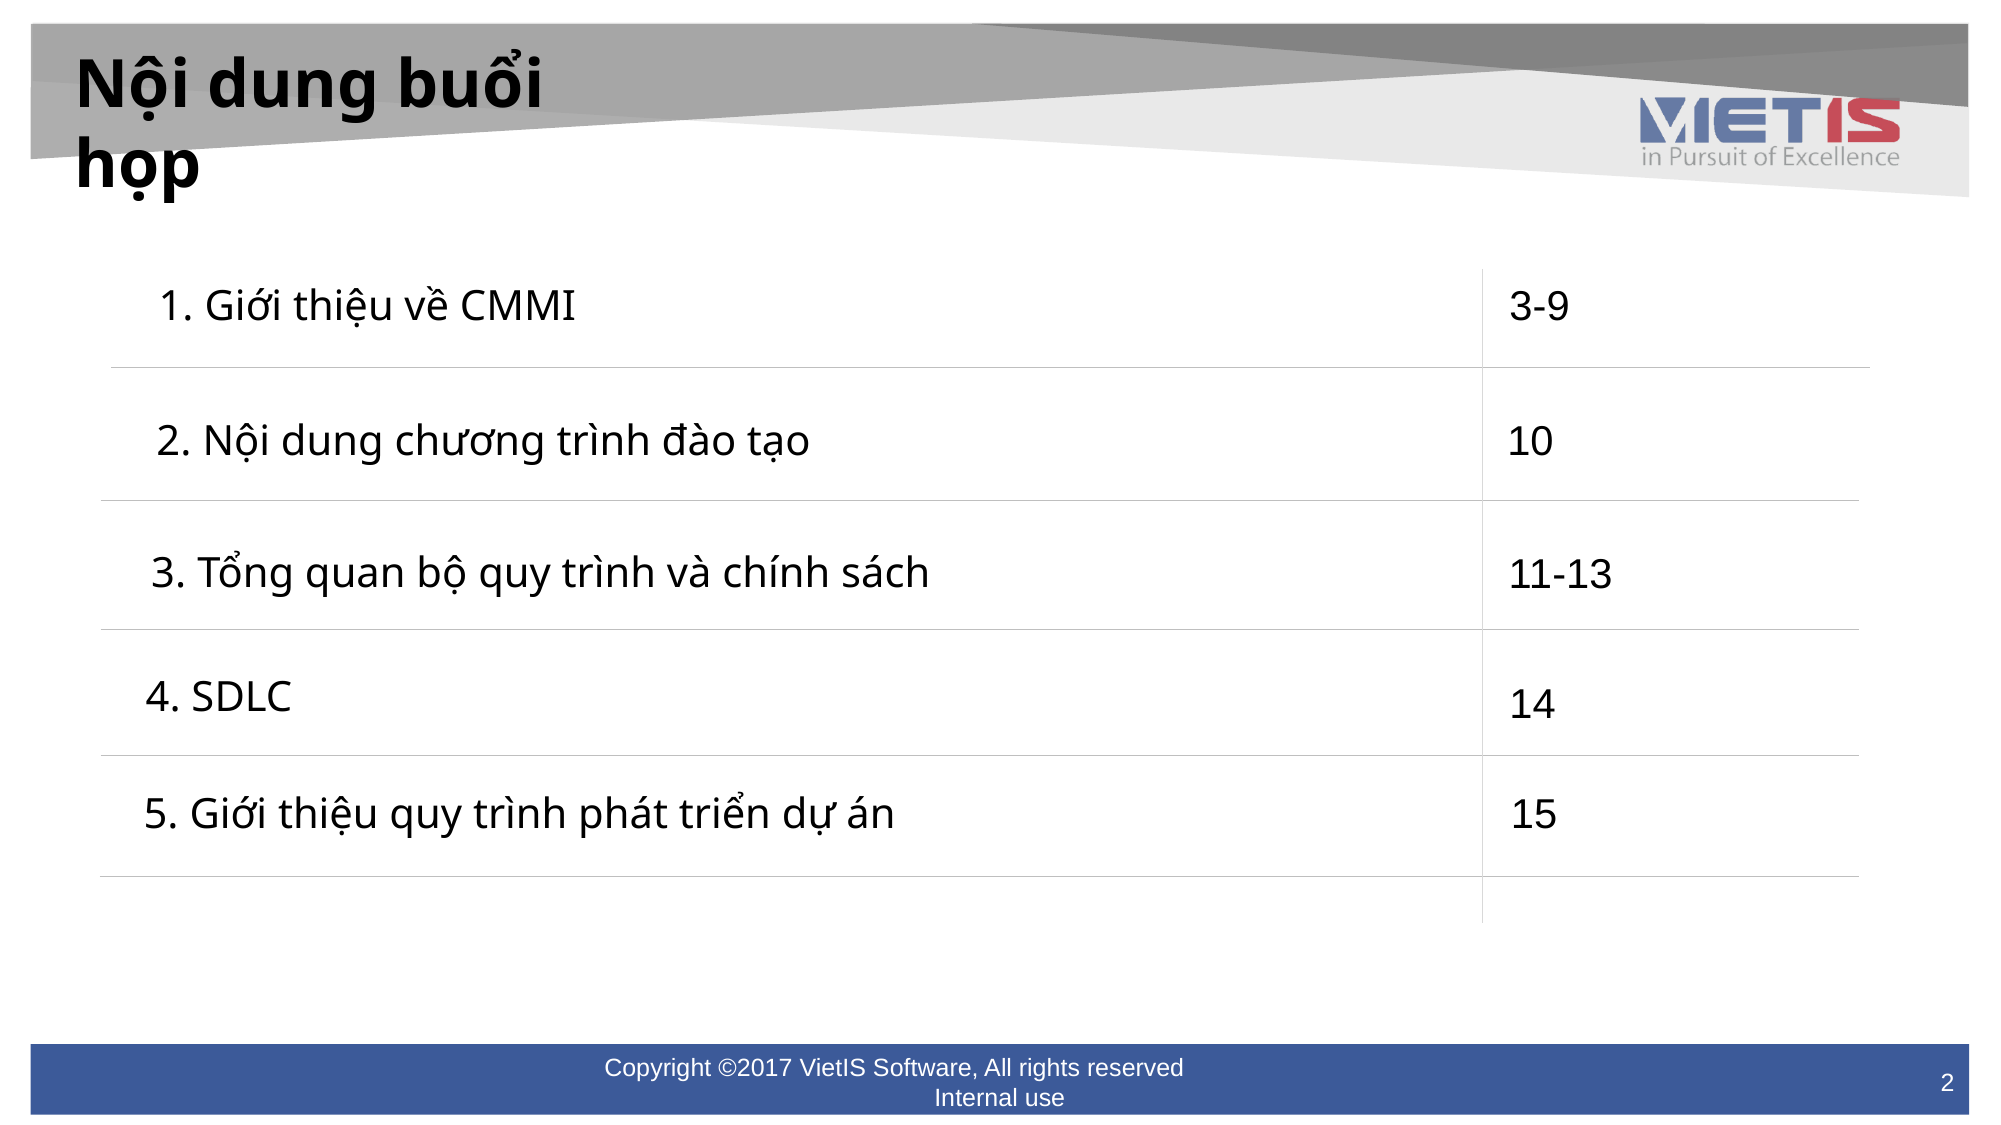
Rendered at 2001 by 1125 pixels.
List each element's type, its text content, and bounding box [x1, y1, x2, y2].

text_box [99, 268, 1870, 924]
text_box Nội dung buổi họp [60, 33, 636, 209]
